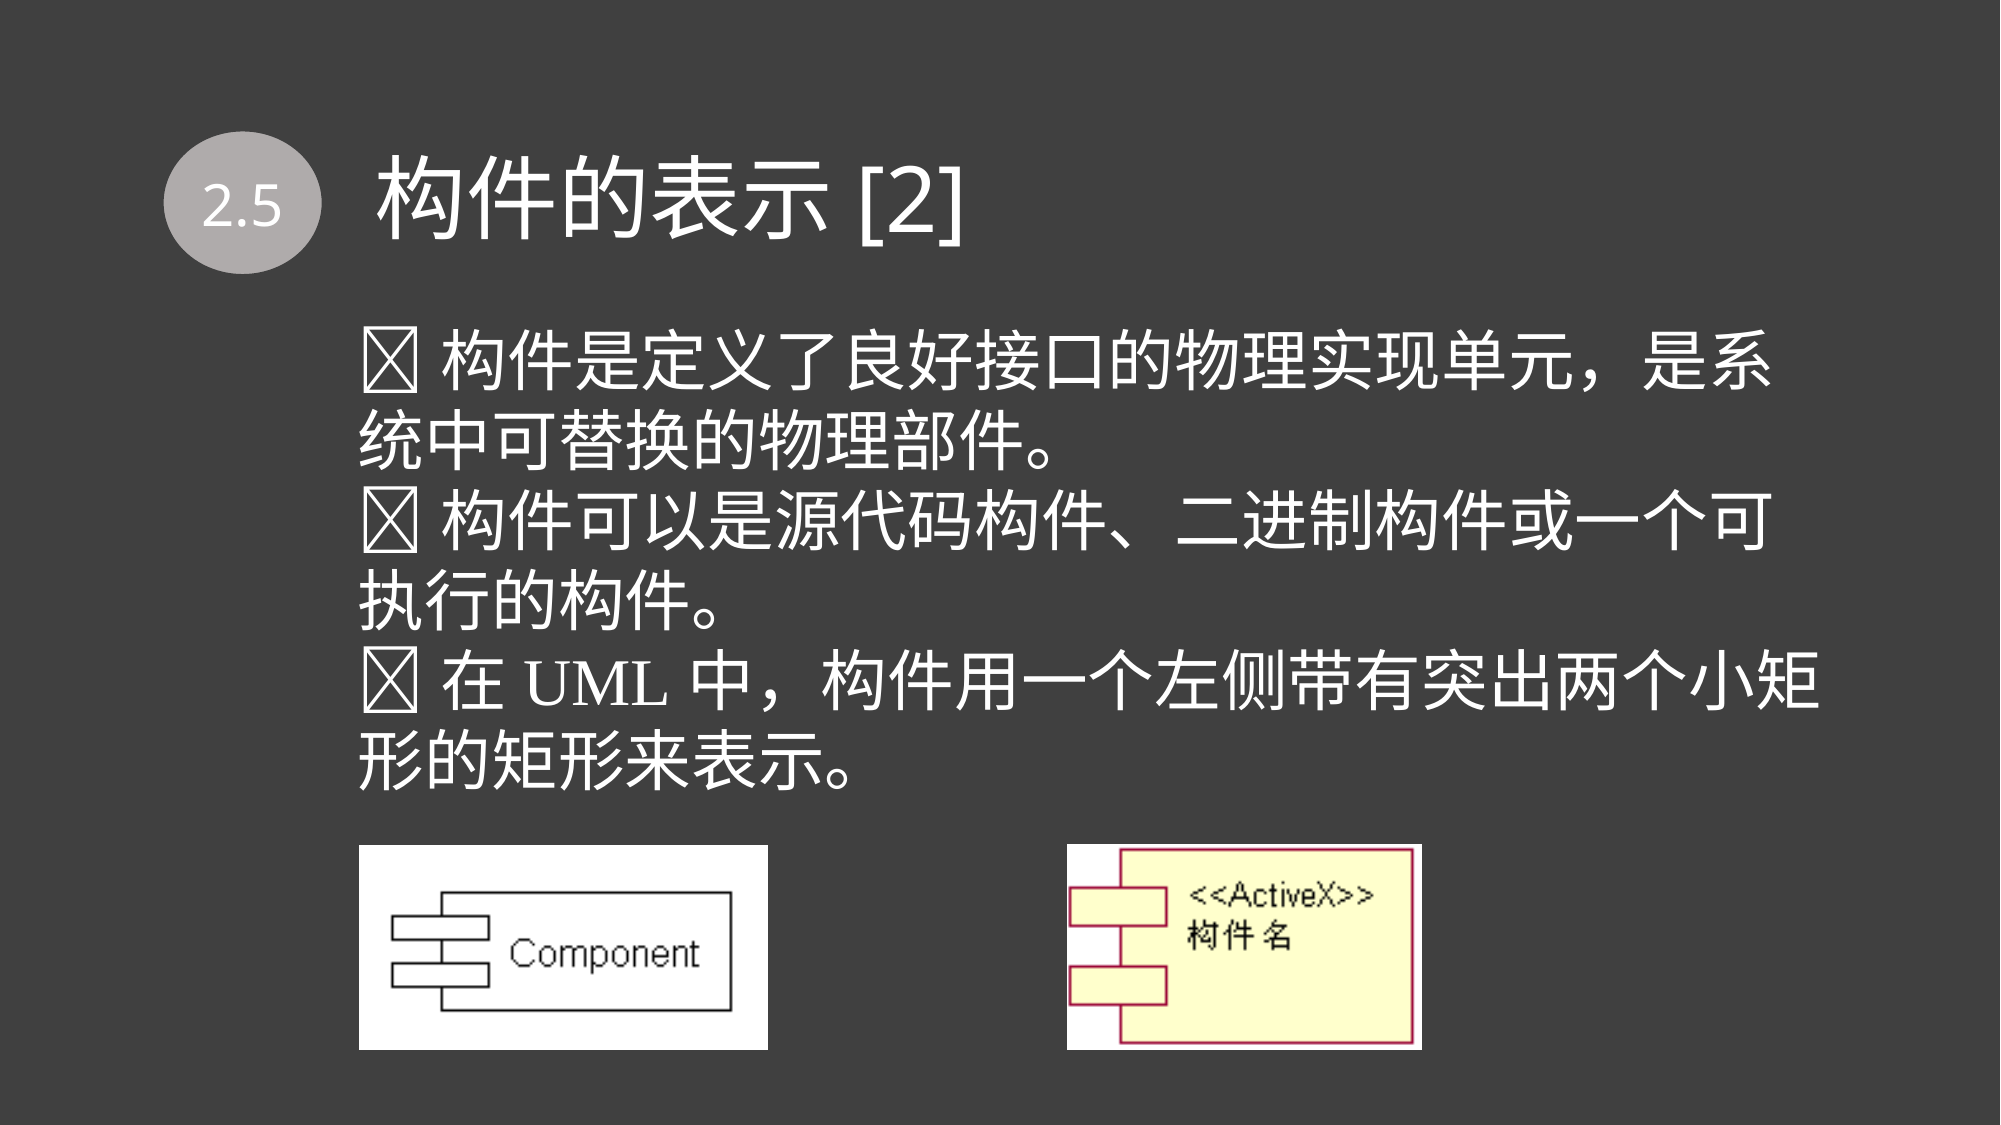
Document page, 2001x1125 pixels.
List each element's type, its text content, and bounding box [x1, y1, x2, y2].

text_box 构件是定义了良好接口的物理实现单元，是系统中可替换的物理部件。 构件可以是源代码构件、二进制构件或一个可执行的构件。 在UML中，构件用一个左侧带有突出两个小矩形的矩形来表示。 [343, 311, 1846, 886]
picture [1067, 844, 1422, 1050]
text_box 2.5 [161, 129, 324, 277]
picture [359, 845, 768, 1050]
title 构件的表示[2] [359, 94, 1536, 311]
